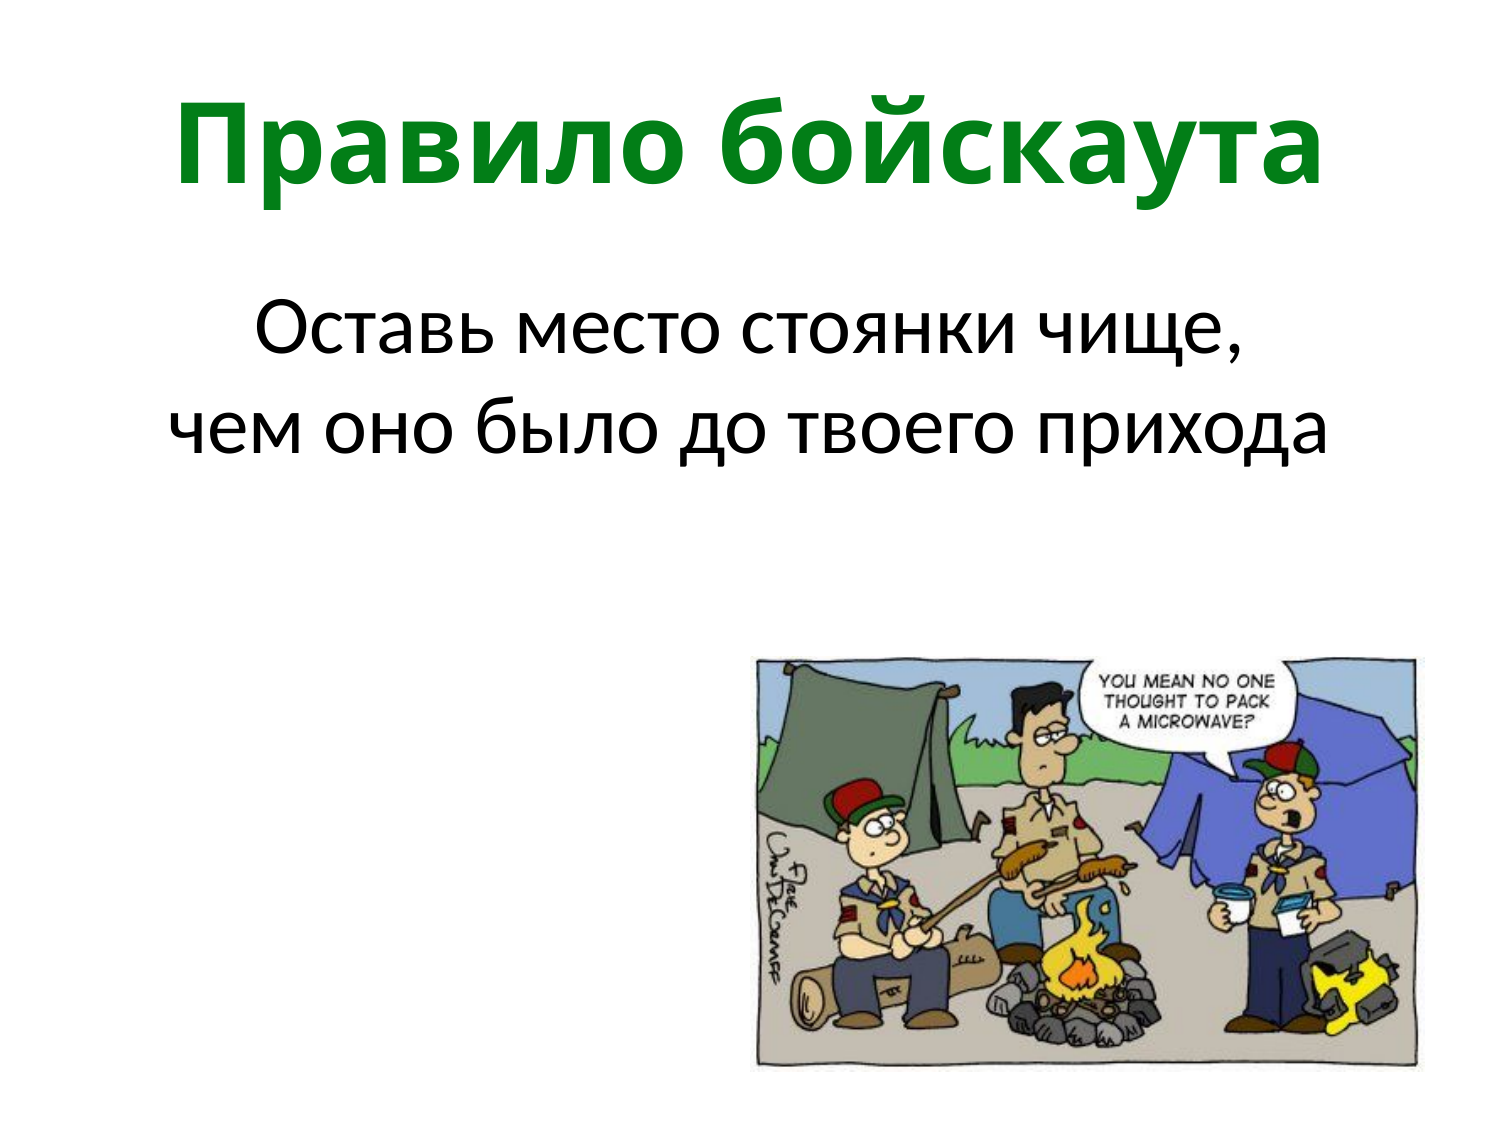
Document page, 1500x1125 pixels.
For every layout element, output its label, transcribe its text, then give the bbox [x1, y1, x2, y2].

picture [749, 656, 1426, 1073]
title Правило бойскаута [75, 45, 1425, 233]
list Оставь место стоянки чище, чем оно было до твоего прихода [75, 262, 1425, 492]
